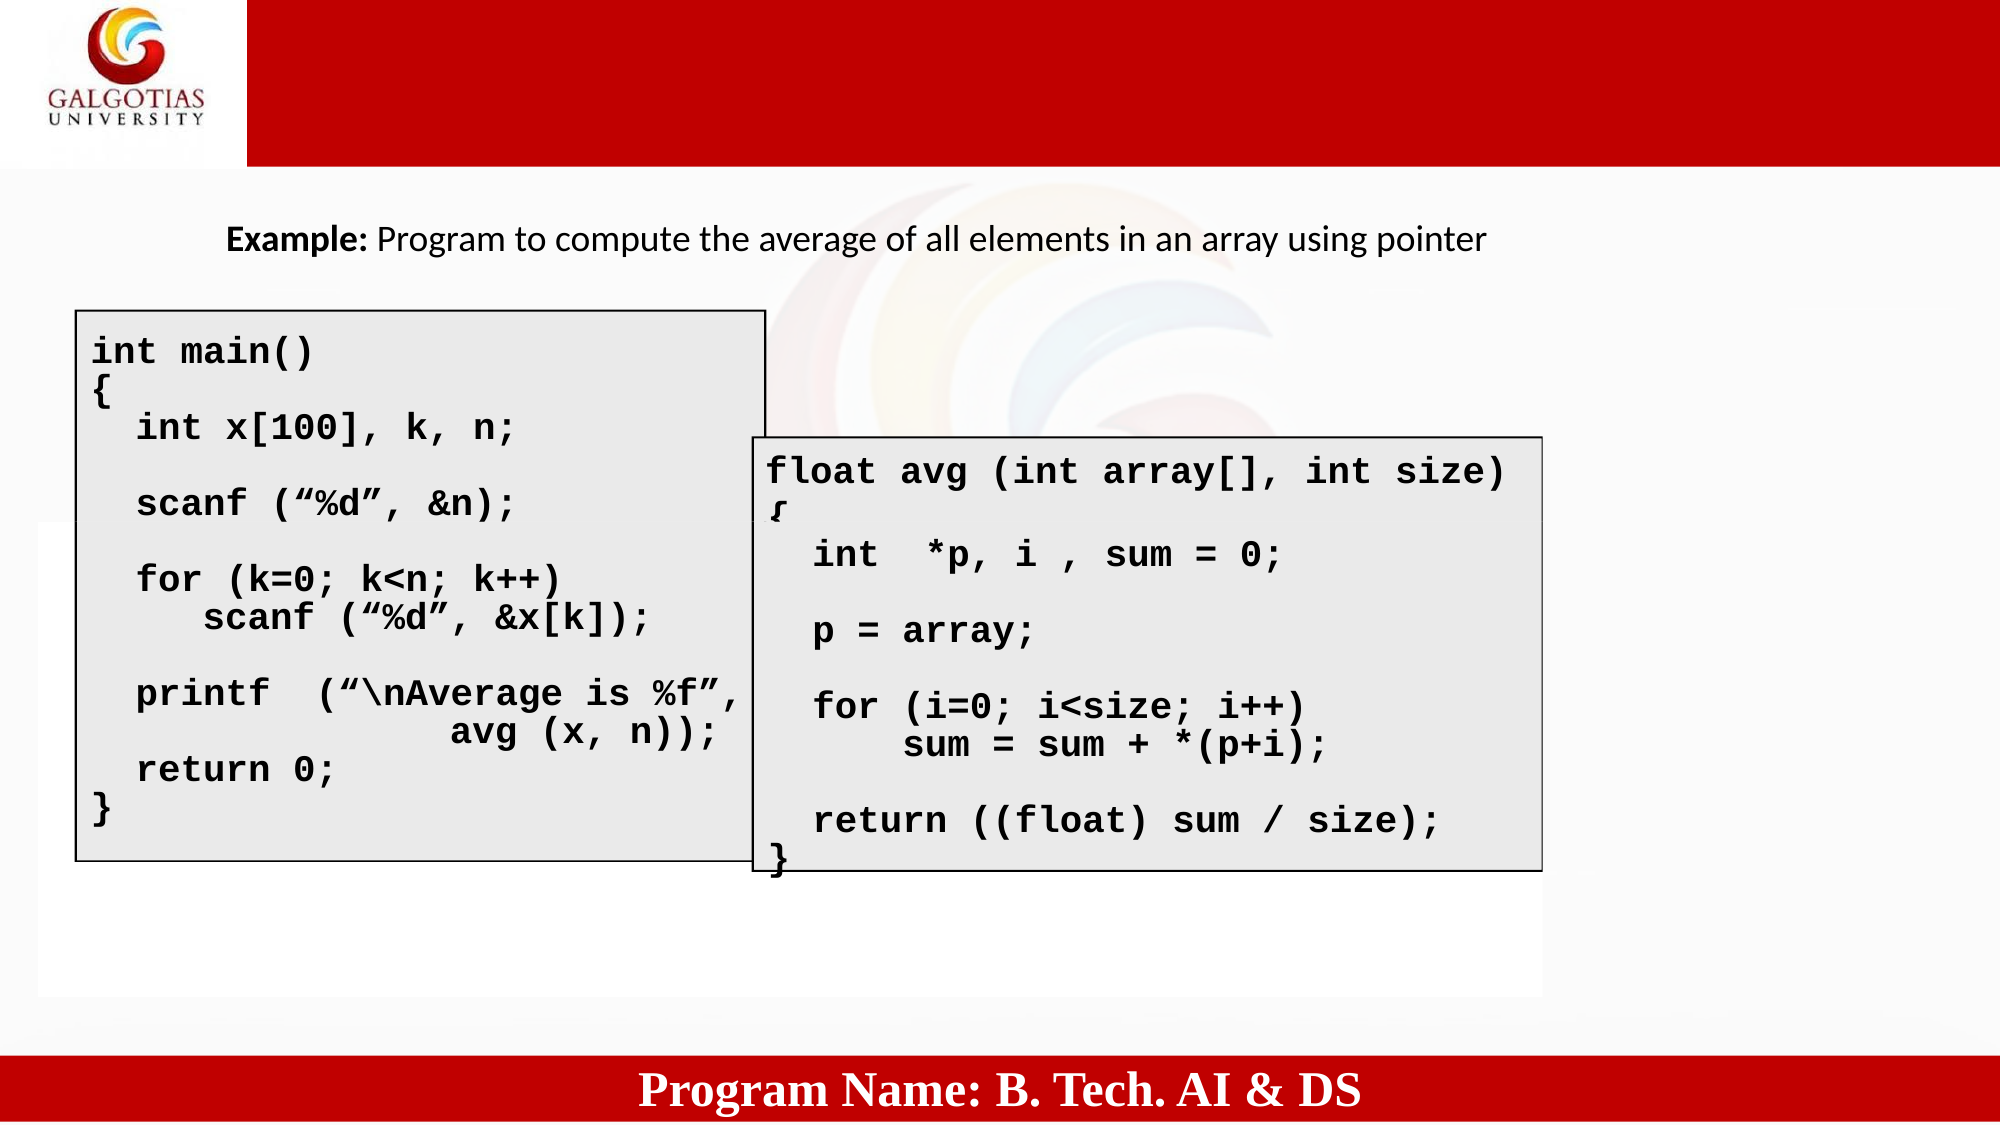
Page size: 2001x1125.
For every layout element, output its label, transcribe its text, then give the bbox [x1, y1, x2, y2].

picture [0, 0, 247, 169]
text_box Program Name: B. Tech. AI & DS [0, 1055, 2000, 1122]
text_box Example: Program to compute the average of all elements in an array using pointer [210, 206, 1859, 267]
text_box [248, 0, 2000, 167]
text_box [37, 309, 1752, 998]
